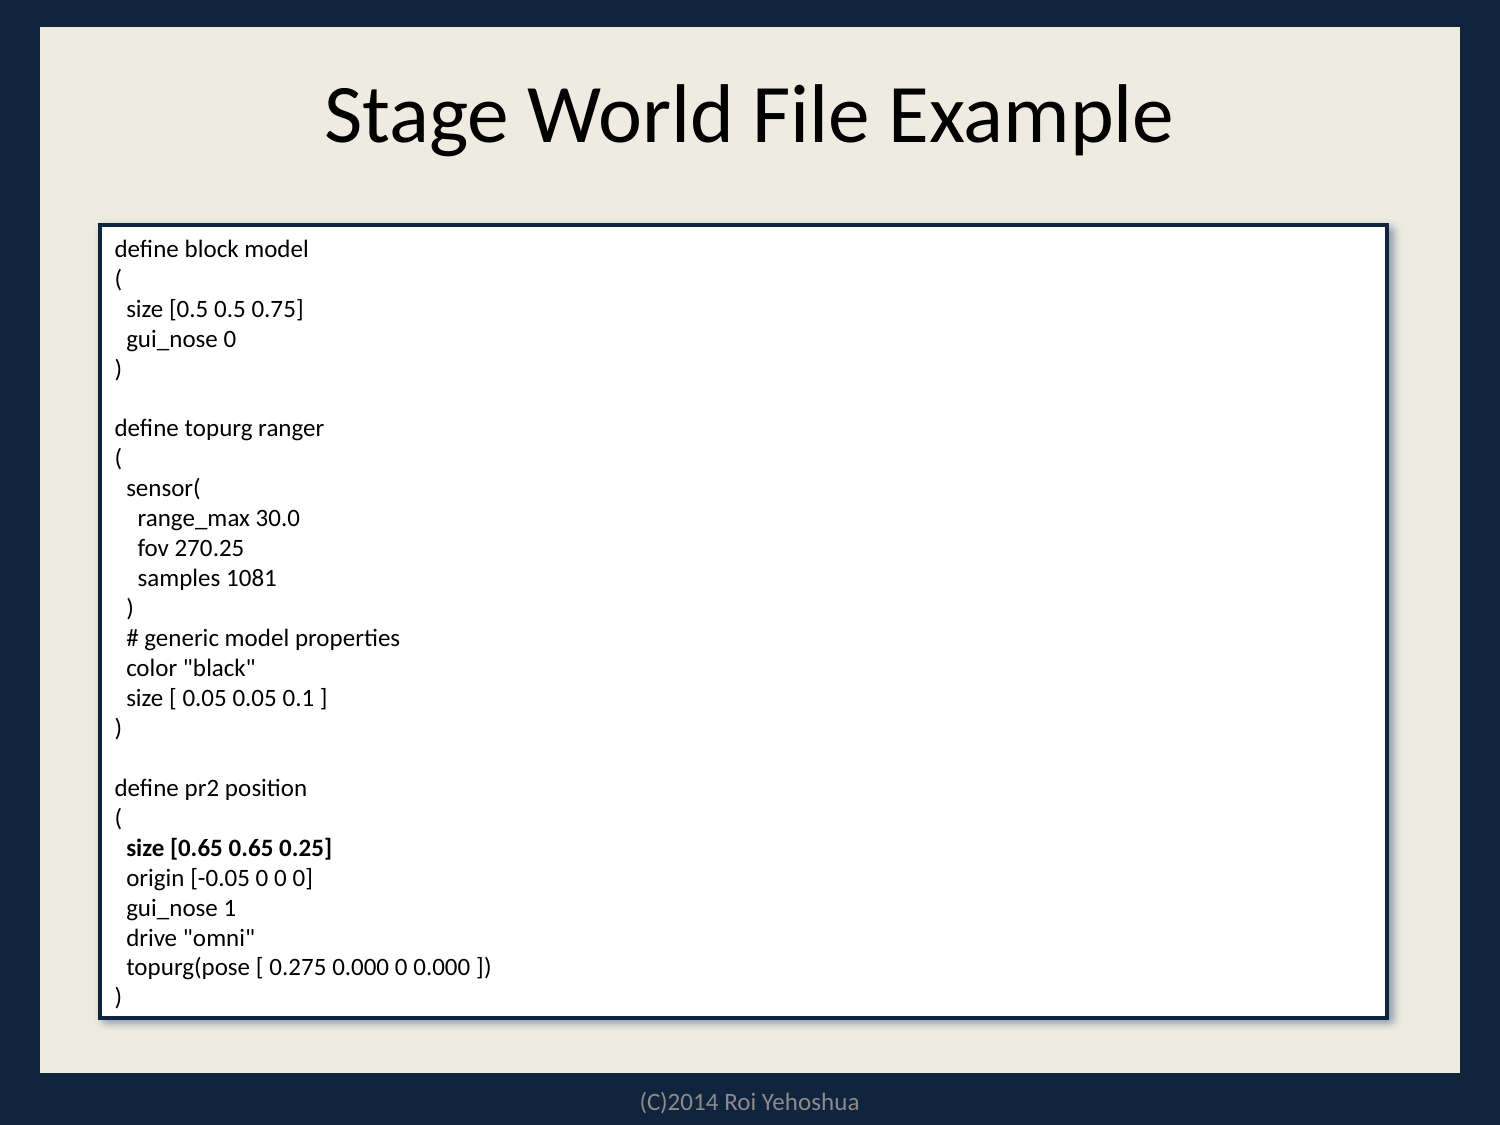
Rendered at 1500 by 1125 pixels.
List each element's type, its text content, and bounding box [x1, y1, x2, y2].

footer (C)2014 Roi Yehoshua [512, 1074, 988, 1125]
text_box define block model ( size [0.5 0.5 0.75] gui_nose 0 ) define topurg ranger ( sensor( range_max 30.0 fov 270.25 samples 1081 ) # generic model properties color "black" size [ 0.05 0.05 0.1 ] ) define pr2 position ( size [0.65 0.65 0.25] origin [-0.05 0 0 0] gui_nose 1 drive "omni" topurg(pose [ 0.275 0.000 0 0.000 ]) ) [99, 224, 1388, 1019]
title Stage World File Example [37, 31, 1463, 188]
